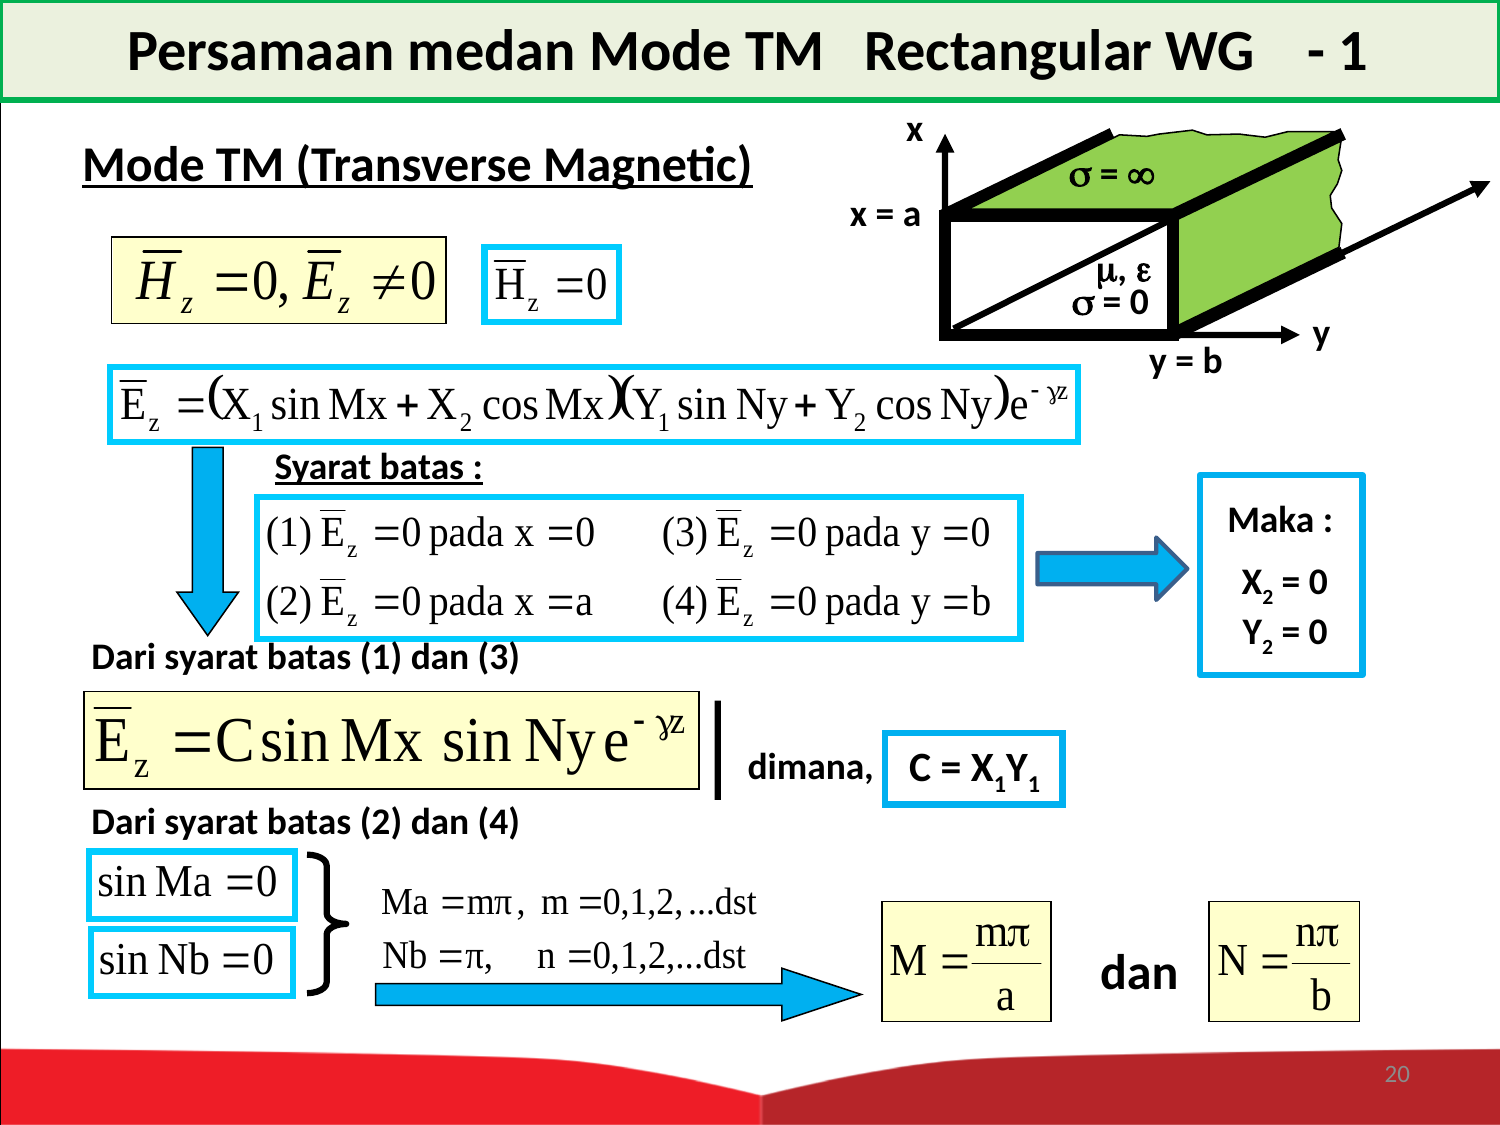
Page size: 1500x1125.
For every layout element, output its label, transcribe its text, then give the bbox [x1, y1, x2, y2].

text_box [84, 692, 699, 789]
text_box Dari syarat batas (1) dan (3) [76, 625, 776, 685]
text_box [112, 237, 446, 324]
text_box dimana, [732, 734, 884, 795]
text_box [1209, 902, 1359, 1021]
text_box [1035, 535, 1190, 602]
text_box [91, 854, 292, 916]
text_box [375, 878, 765, 931]
text_box [176, 448, 239, 625]
text_box dan [1085, 932, 1204, 1007]
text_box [112, 369, 1076, 440]
text_box Dari syarat batas (2) dan (4) [76, 789, 776, 850]
text_box Maka : [1212, 487, 1375, 548]
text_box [93, 931, 291, 994]
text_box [487, 249, 616, 320]
text_box Y2 = 0 [1227, 599, 1348, 666]
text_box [260, 499, 1018, 636]
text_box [375, 932, 761, 986]
text_box C = X1Y1 [884, 732, 1063, 805]
slide_number 20 [1074, 1042, 1425, 1103]
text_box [0, 0, 1500, 101]
text_box [375, 968, 862, 1021]
text_box Syarat batas : [259, 448, 551, 495]
text_box [307, 854, 347, 994]
picture [0, 103, 1500, 1125]
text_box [817, 109, 1491, 390]
text_box X2 = 0 [1226, 549, 1349, 616]
text_box Mode TM (Transverse Magnetic) [67, 124, 812, 199]
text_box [882, 902, 1051, 1021]
text_box [1198, 473, 1364, 677]
